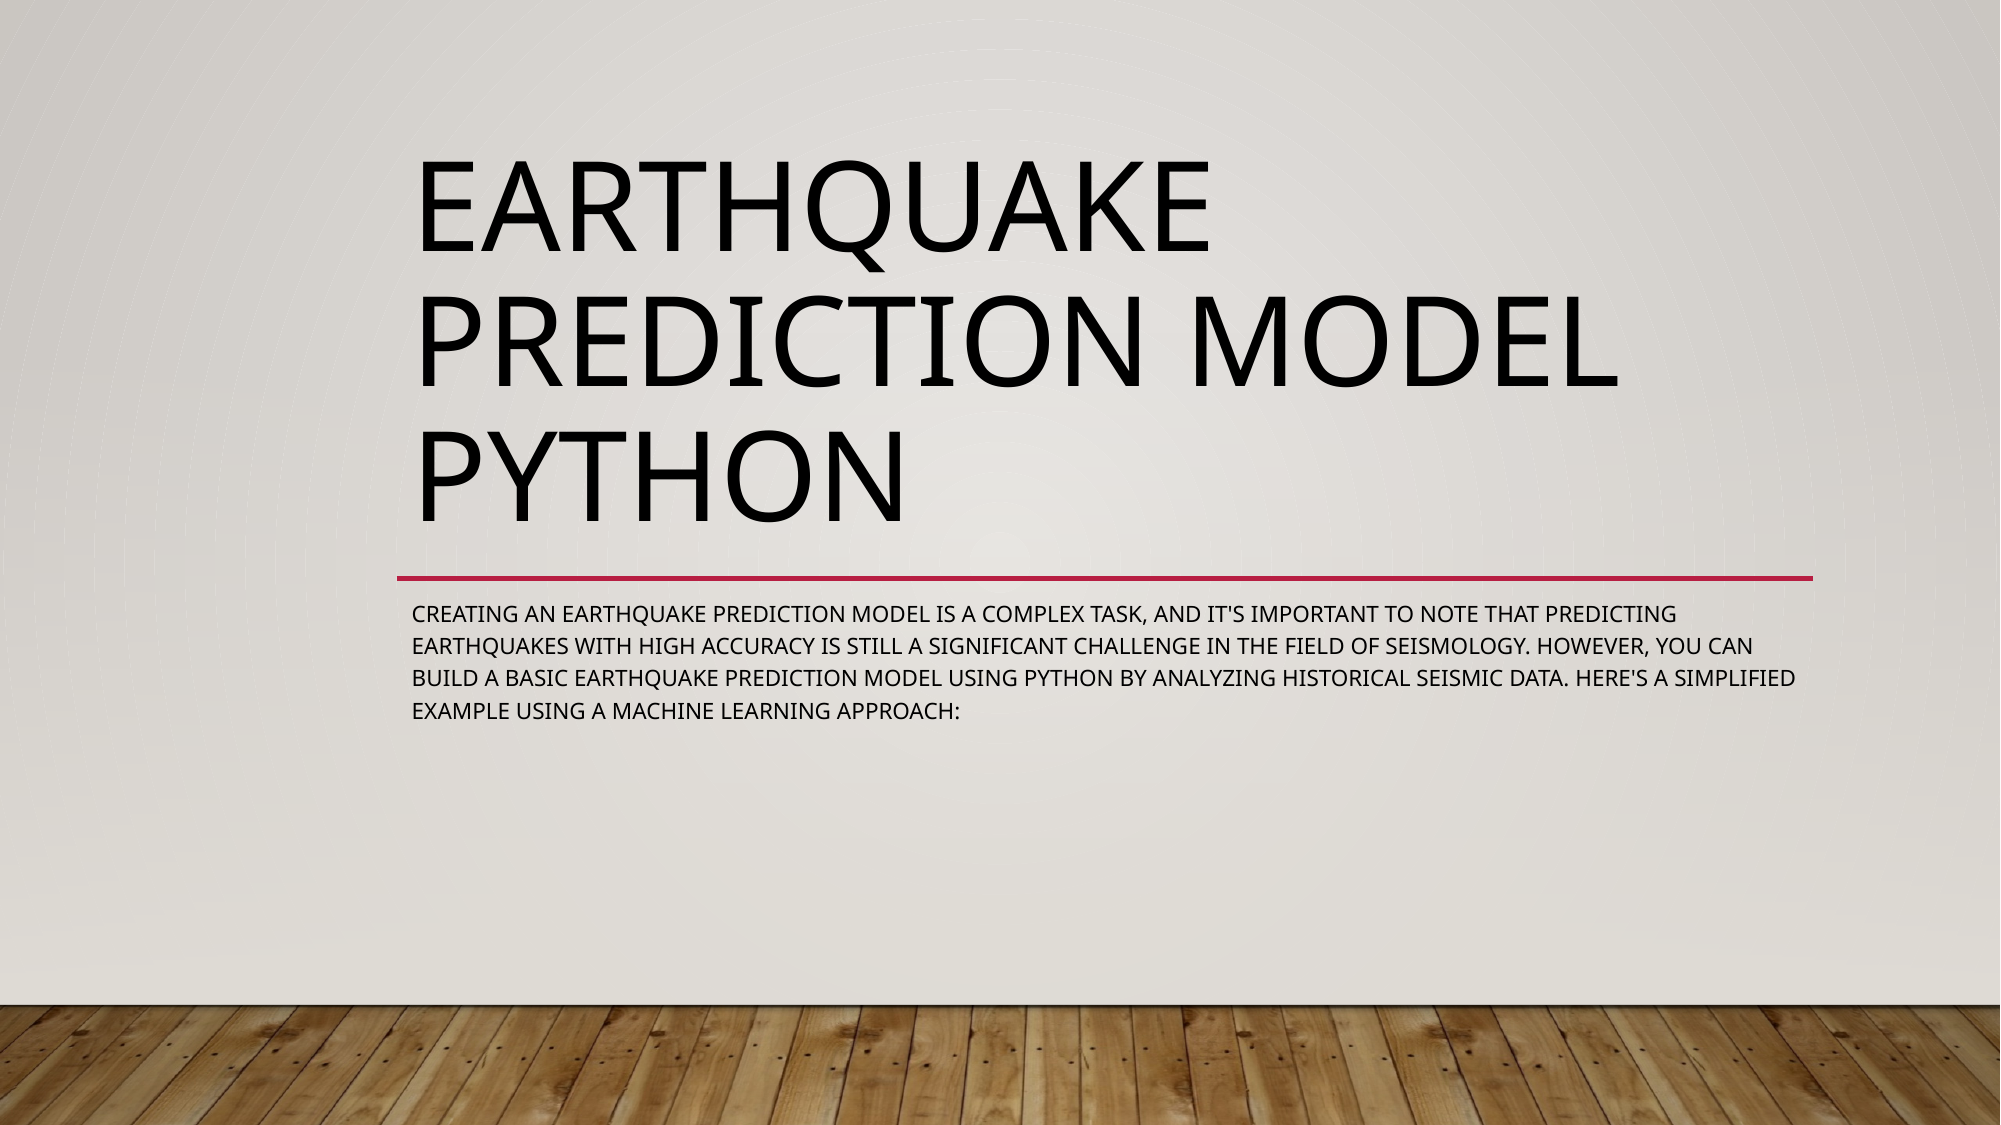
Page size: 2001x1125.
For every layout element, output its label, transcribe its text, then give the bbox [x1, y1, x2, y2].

picture [0, 1005, 2000, 1125]
subtitle Creating an earthquake prediction model is a complex task, and it's important to note that predicting earthquakes with high accuracy is still a significant challenge in the field of seismology. However, you can build a basic earthquake prediction model using Python by analyzing historical seismic data. Here's a simplified example using a machine learning approach: [396, 579, 1814, 740]
title Earthquake Prediction Model Python [396, 131, 1814, 549]
